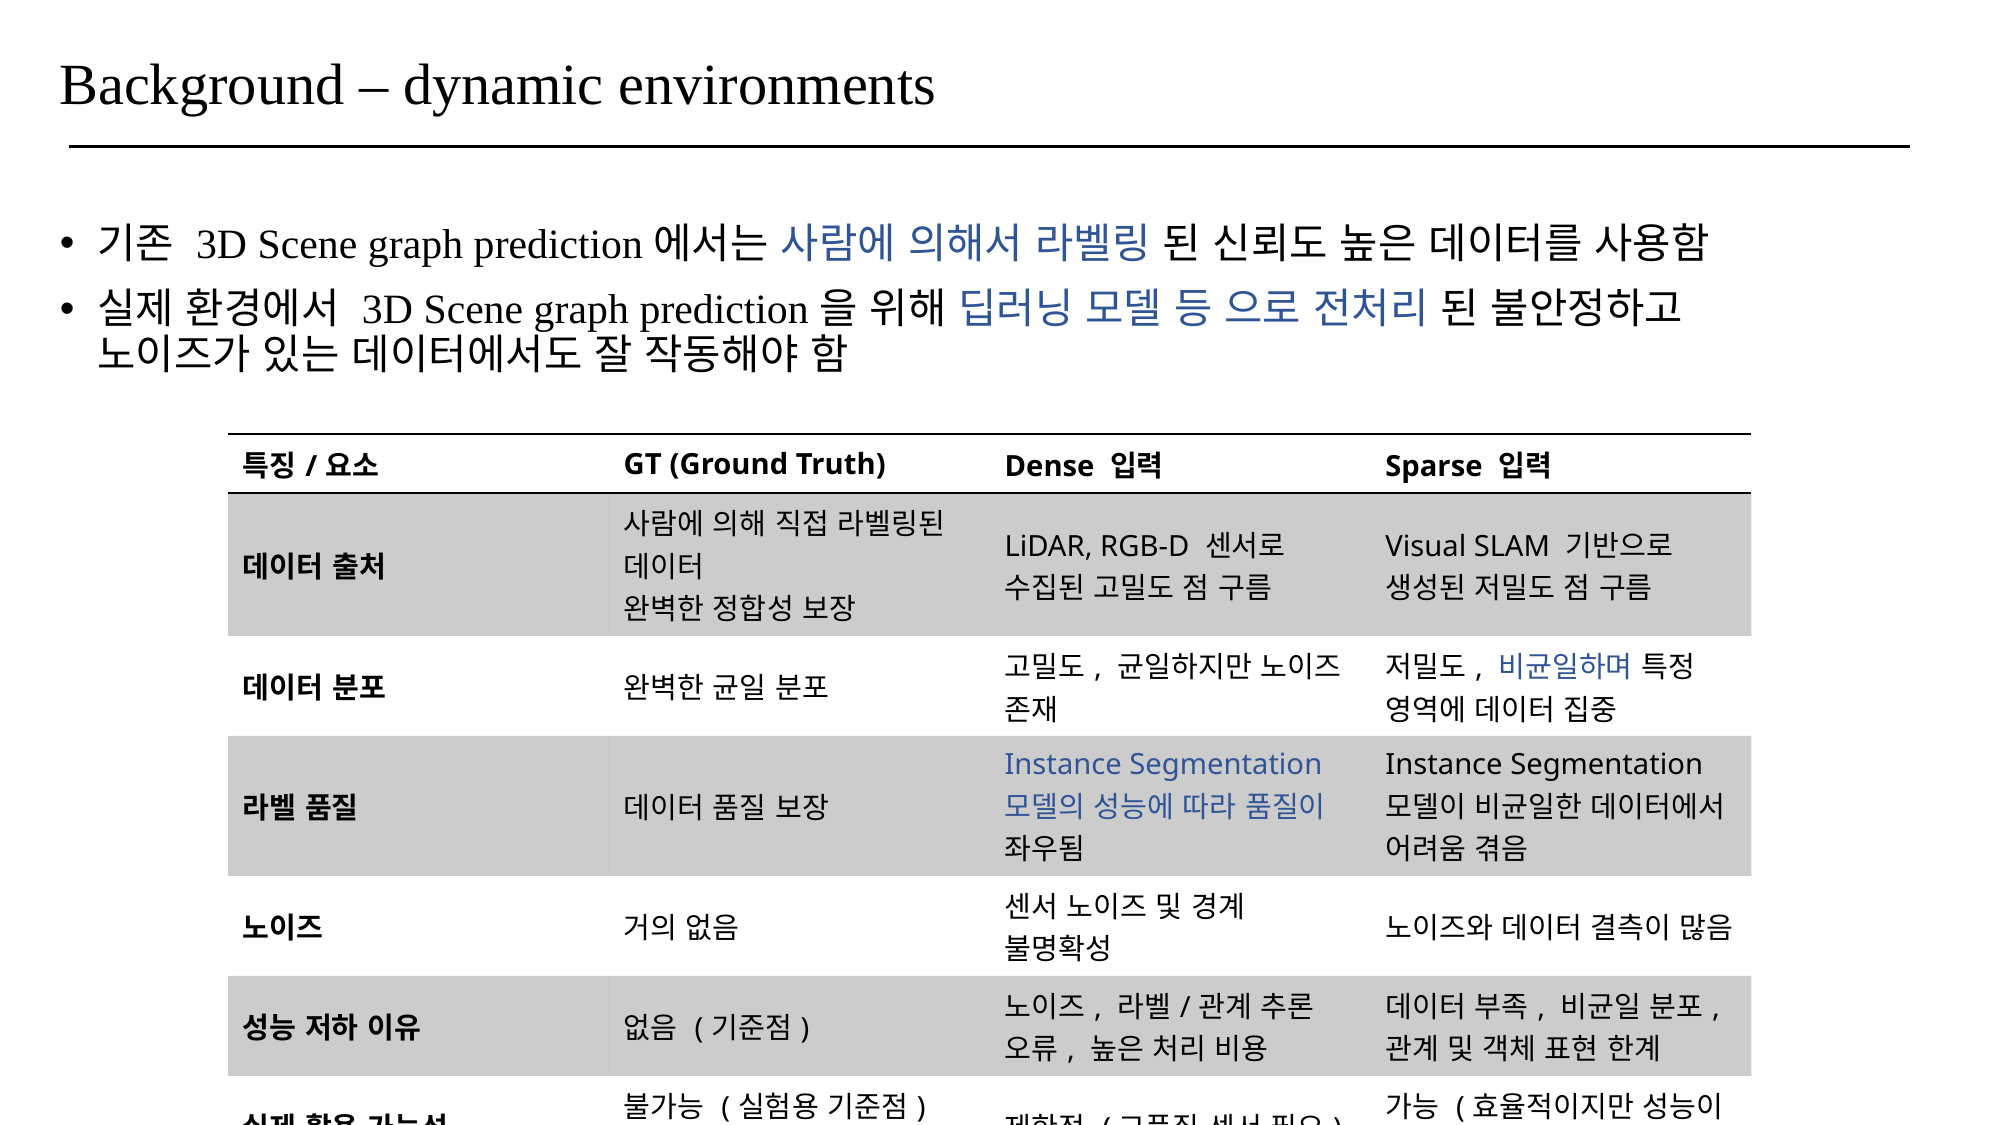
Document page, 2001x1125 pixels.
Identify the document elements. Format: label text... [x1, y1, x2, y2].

table_cell 데이터 품질 보장 [609, 736, 990, 876]
table_cell Instance Segmentation 모델의 성능에 따라 품질이 좌우됨 [990, 736, 1370, 876]
table_header GT (Ground Truth) [609, 435, 990, 492]
table_cell 노이즈, 라벨/관계 추론 오류, 높은 처리 비용 [990, 976, 1370, 1076]
table_cell 저밀도, 비균일하며 특정 영역에 데이터 집중 [1370, 636, 1751, 736]
title Background – dynamic environments [44, 11, 1456, 143]
table_cell Visual SLAM 기반으로 생성된 저밀도 점 구름 [1370, 494, 1751, 636]
table_cell 노이즈와 데이터 결측이 많음 [1370, 876, 1751, 976]
table_header Sparse 입력 [1370, 435, 1751, 492]
list 기존 3D Scene graph prediction에서는 사람에 의해서 라벨링 된 신뢰도 높은 데이터를 사용함 실제 환경에서 3D Scene graph prediction을 위해 딥러닝 모델 등 으로 전처리 된 불안정하고 노이즈가 있는 데이터에서도 잘 작동해야 함 [44, 143, 1799, 425]
table_header Dense 입력 [990, 435, 1370, 492]
table_cell 성능 저하 이유 [228, 976, 609, 1076]
table_cell 데이터 부족, 비균일 분포, 관계 및 객체 표현 한계 [1370, 976, 1751, 1076]
table_cell 센서 노이즈 및 경계 불명확성 [990, 876, 1370, 976]
table_cell 불가능 (실험용 기준점) [609, 1076, 990, 1125]
table_cell 사람에 의해 직접 라벨링된 데이터 완벽한 정합성 보장 [609, 494, 990, 636]
table_header 특징/요소 [228, 435, 609, 492]
table_cell 없음 (기준점) [609, 976, 990, 1076]
table_cell 제한적 (고품질 센서 필요) [990, 1076, 1370, 1125]
table_cell 라벨 품질 [228, 736, 609, 876]
table_cell 데이터 분포 [228, 636, 609, 736]
table_cell 완벽한 균일 분포 [609, 636, 990, 736]
table_cell 실제 활용 가능성 [228, 1076, 609, 1125]
table_cell Instance Segmentation 모델이 비균일한 데이터에서 어려움 겪음 [1370, 736, 1751, 876]
table_cell 노이즈 [228, 876, 609, 976]
table_cell 가능 (효율적이지만 성능이 낮음) [1370, 1076, 1751, 1125]
table_cell 거의 없음 [609, 876, 990, 976]
table_cell LiDAR, RGB-D 센서로 수집된 고밀도 점 구름 [990, 494, 1370, 636]
table_cell 데이터 출처 [228, 494, 609, 636]
table_cell 고밀도, 균일하지만 노이즈 존재 [990, 636, 1370, 736]
